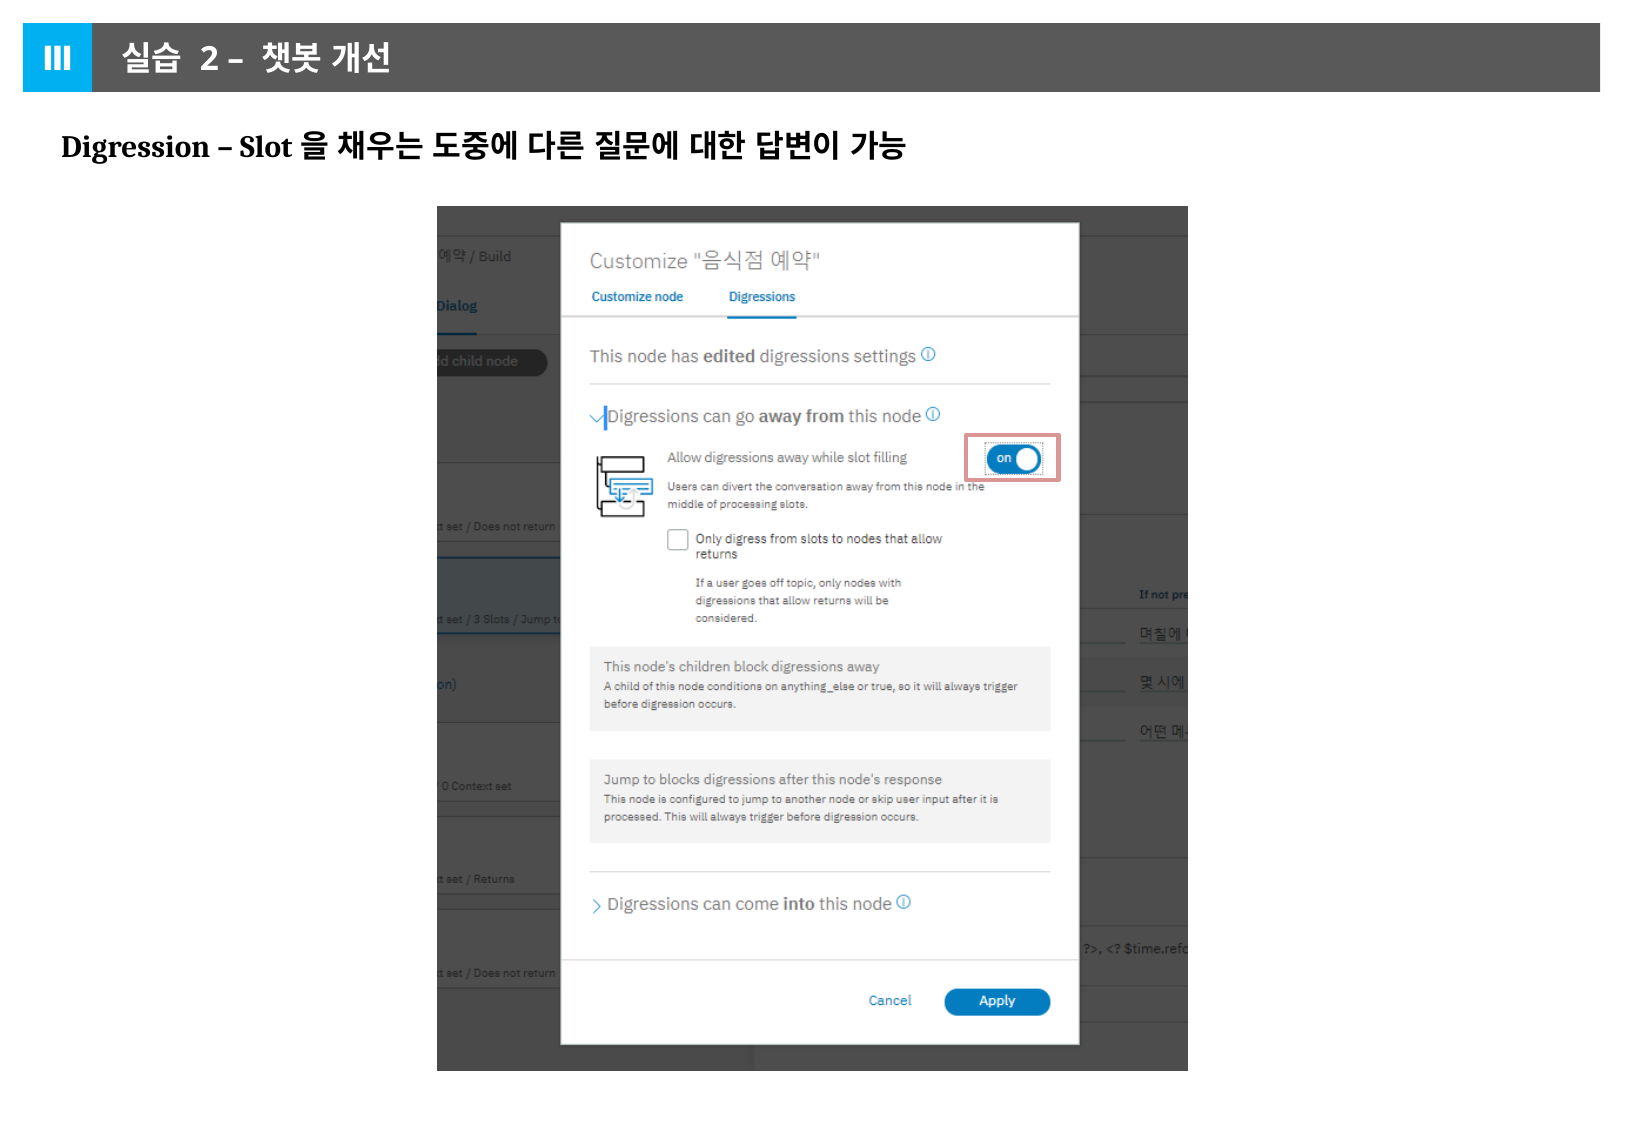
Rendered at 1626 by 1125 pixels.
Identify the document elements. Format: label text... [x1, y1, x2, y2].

text_box Ⅲ [21, 21, 94, 94]
picture [437, 206, 1188, 1071]
text_box Digression – Slot을 채우는 도중에 다른 질문에 대한 답변이 가능 [46, 111, 1582, 232]
text_box 실습 2 – 챗봇 개선 [94, 21, 1602, 94]
